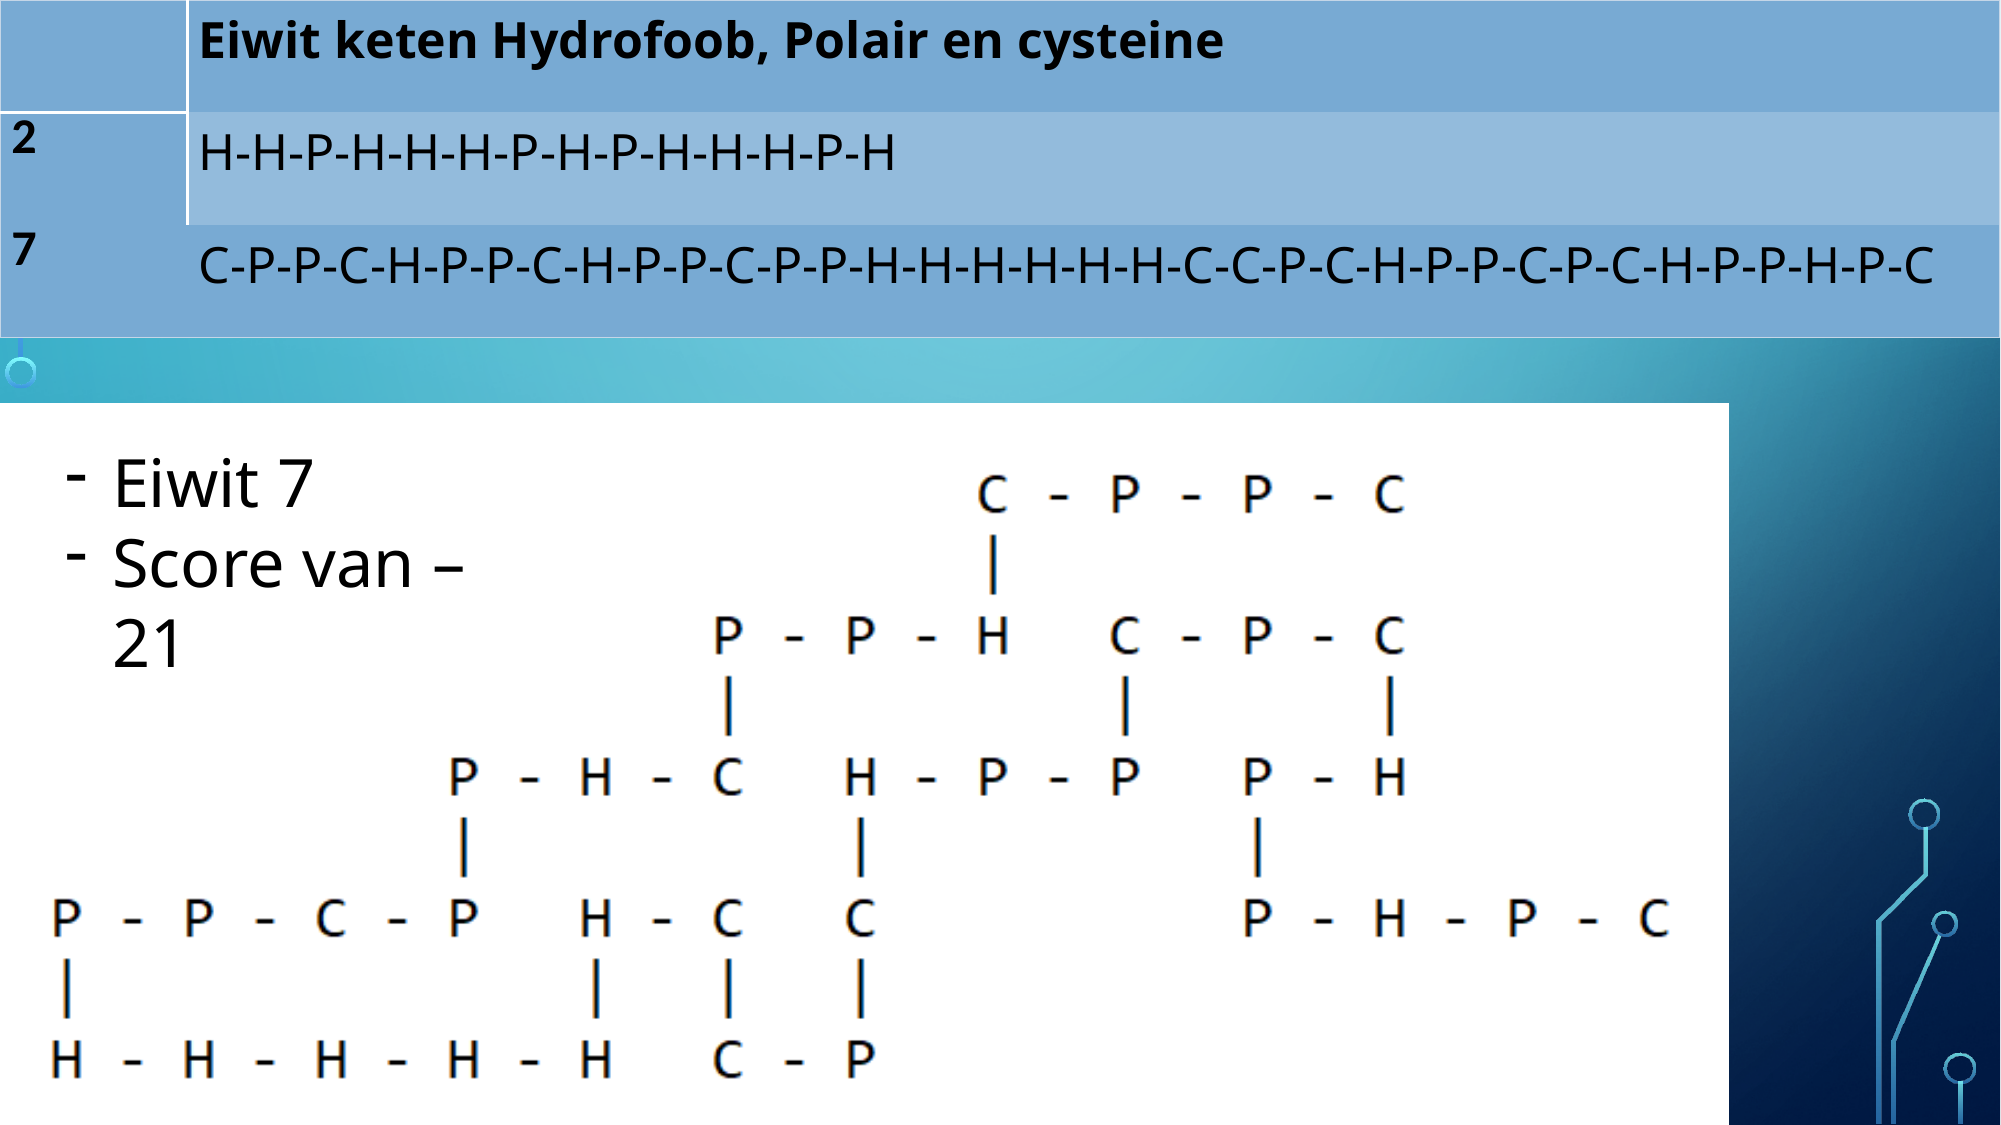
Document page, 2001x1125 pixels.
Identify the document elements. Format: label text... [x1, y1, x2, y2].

table_cell C-P-P-C-H-P-P-C-H-P-P-C-P-P-H-H-H-H-H-H-C-C-P-C-H-P-P-C-P-C-H-P-P-H-P-C [188, 225, 1999, 337]
picture [0, 403, 1730, 1125]
table_cell 7 [1, 225, 188, 337]
table_cell 2 [1, 114, 186, 225]
table_header Eiwit keten Hydrofoob, Polair en cysteine [189, 1, 1999, 112]
table_cell H-H-P-H-H-H-P-H-P-H-H-H-P-H [189, 112, 1999, 225]
table_header [1, 1, 186, 111]
